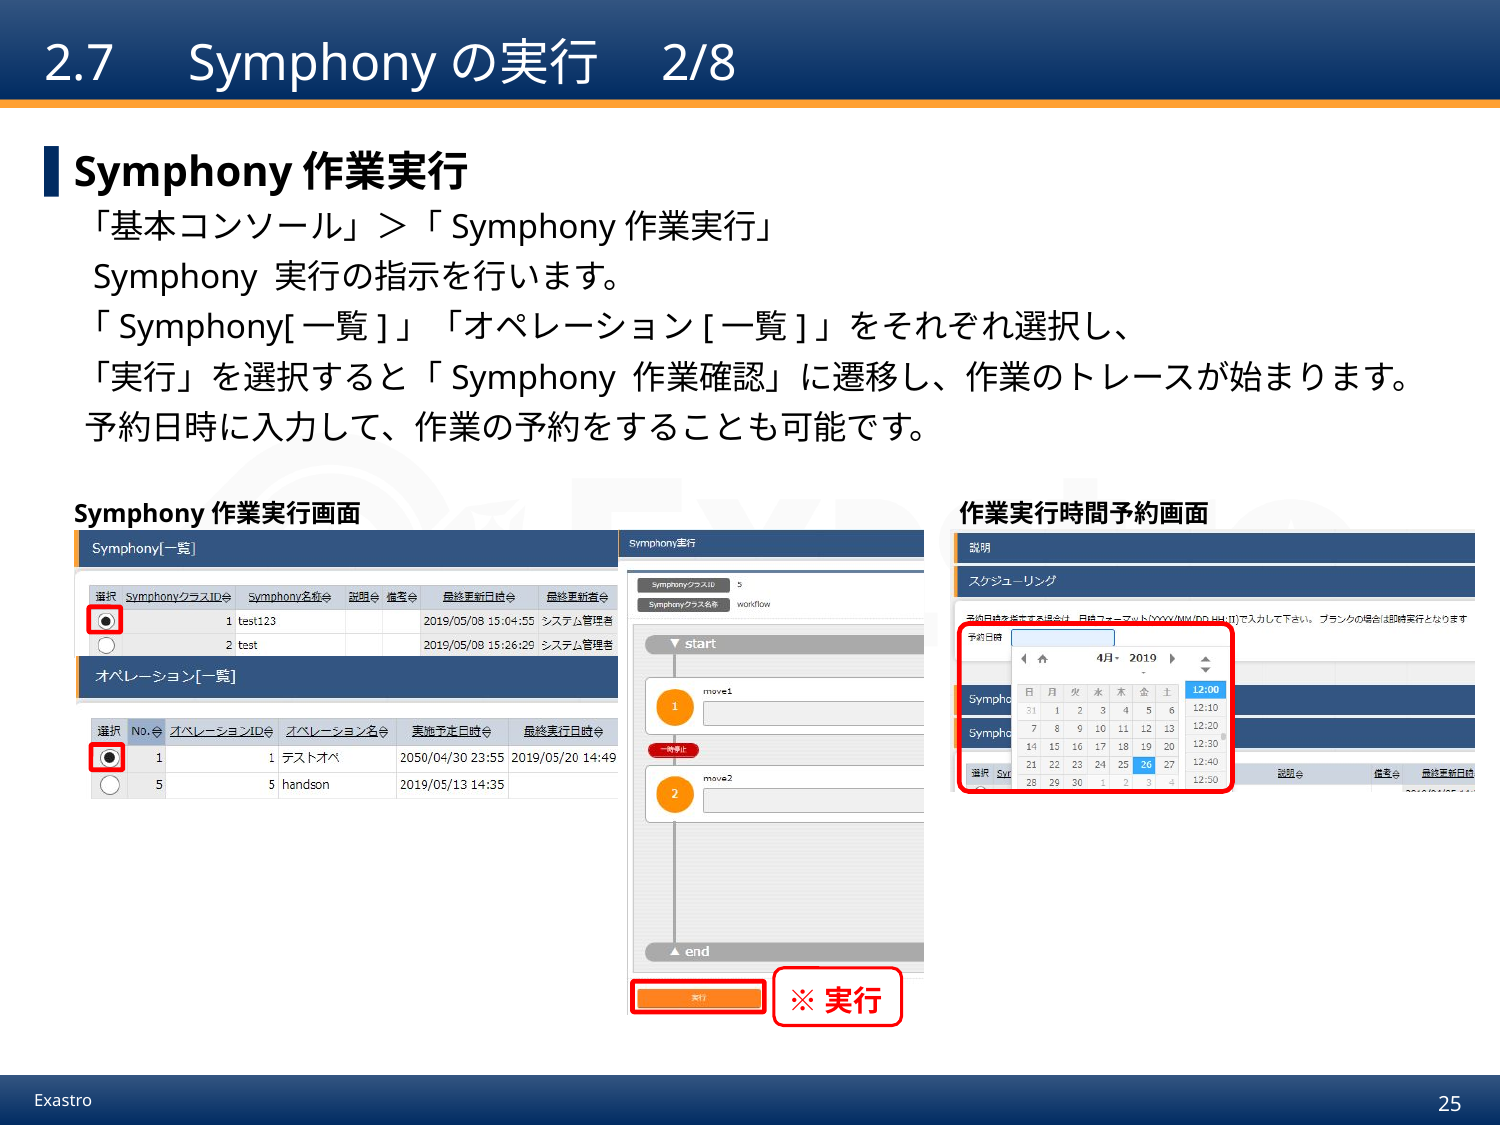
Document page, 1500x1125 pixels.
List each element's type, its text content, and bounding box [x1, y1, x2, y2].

list Symphony作業実行 「基本コンソール」＞「Symphony作業実行」 Symphony 実行の指示を行います。 「Symphony[一覧]」「オペレーション[一覧]」をそれぞれ選択し、 「実行」を選択すると「Symphony 作業確認」に遷移し、作業のトレースが始まります。 予約日時に入力して、作業の予約をすることも可能です。 [29, 137, 1500, 1059]
text_box Symphony作業実行画面 [52, 489, 551, 535]
picture [73, 528, 924, 1015]
picture [950, 529, 1475, 792]
title 2.7 Symphonyの実行 2/8 [29, 18, 1471, 96]
text_box 作業実行時間予約画面 [945, 489, 1443, 534]
picture [0, 0, 1500, 1125]
